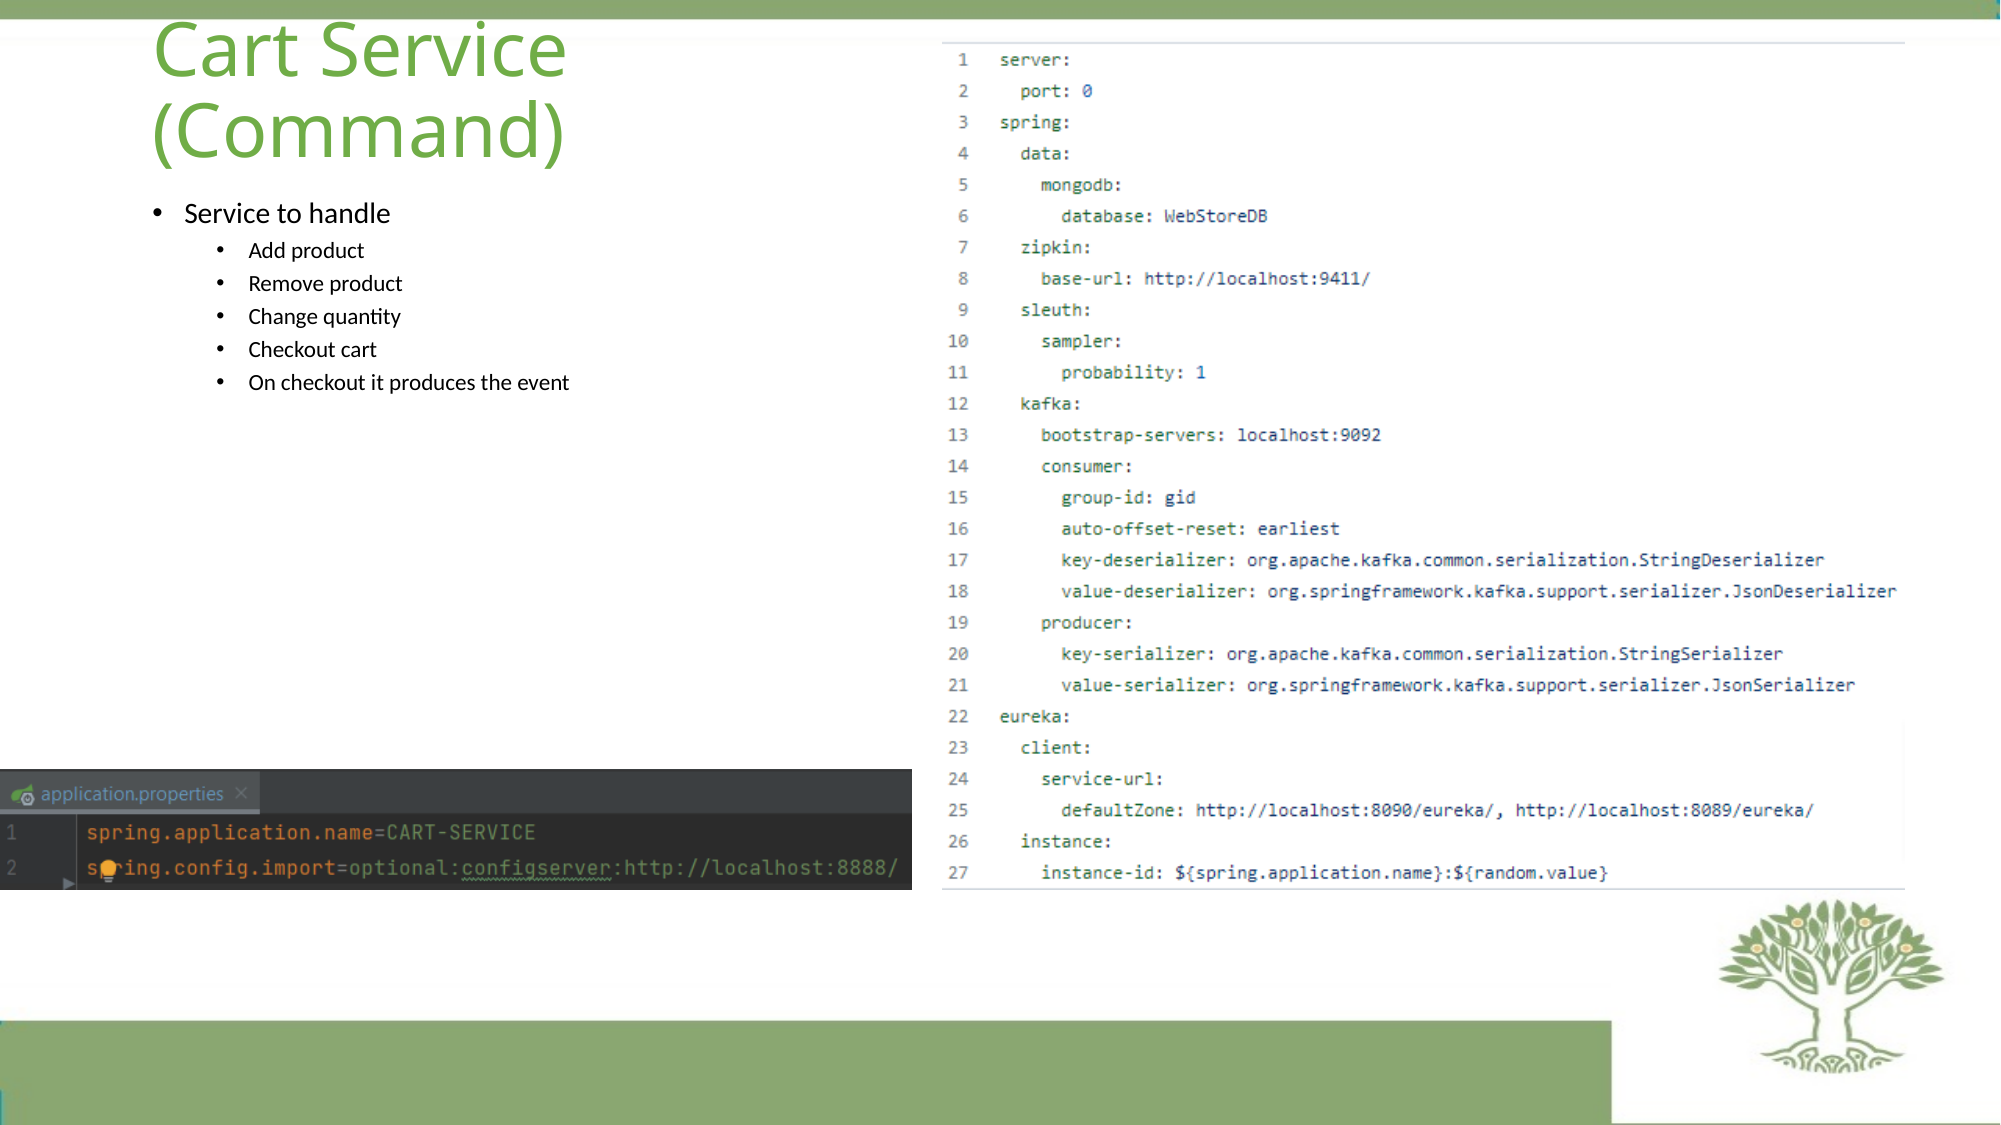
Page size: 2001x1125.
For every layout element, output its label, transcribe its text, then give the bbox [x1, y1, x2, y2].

list Service to handle Add product Remove product Change quantity Checkout cart On checkout it produces the event [137, 190, 942, 405]
picture [0, 0, 2001, 1125]
title Cart Service (Command) [137, 27, 912, 159]
